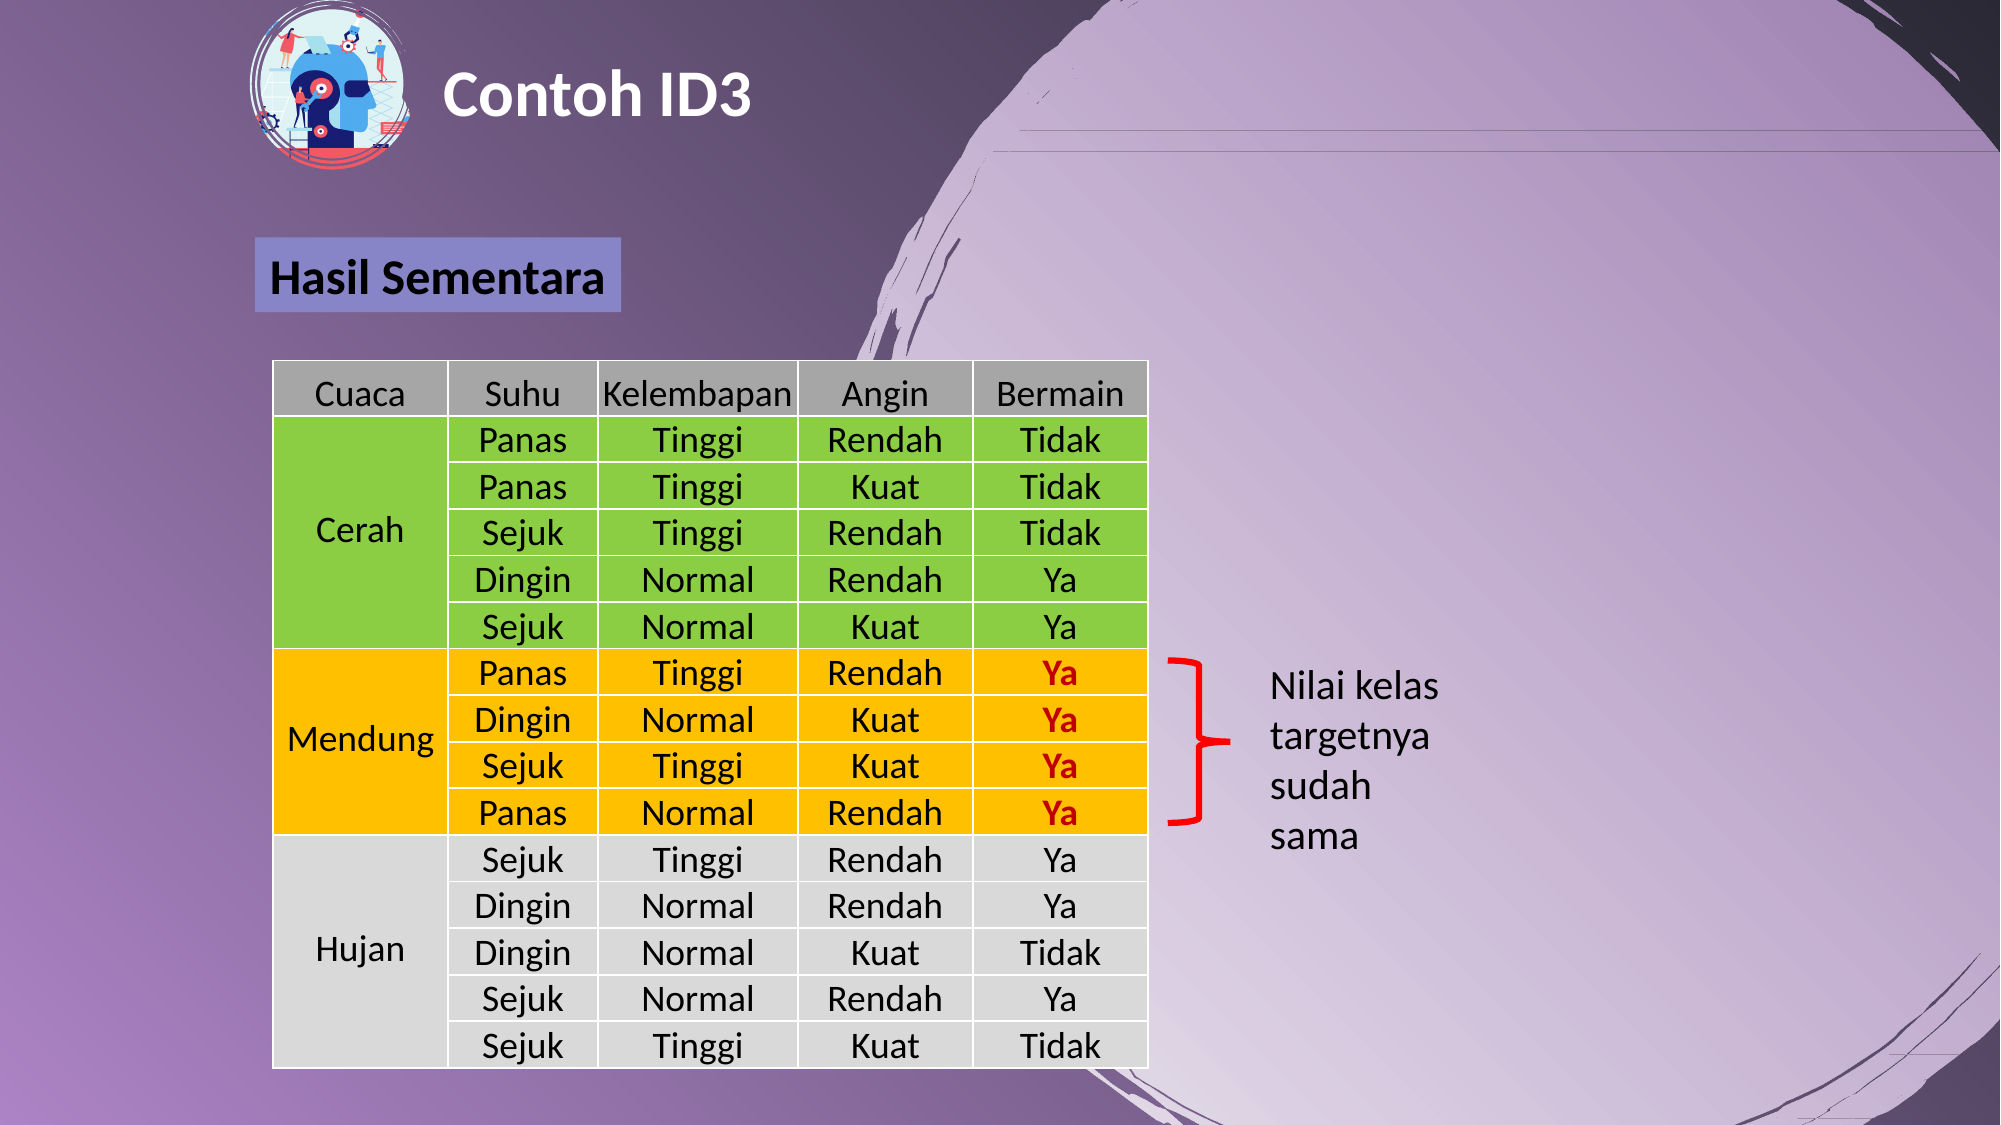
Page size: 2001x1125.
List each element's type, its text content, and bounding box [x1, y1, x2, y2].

table_cell Normal [599, 696, 797, 741]
table_cell Normal [599, 929, 797, 974]
table_cell Kuat [799, 929, 972, 974]
picture [249, 0, 410, 170]
table_cell Tinggi [599, 463, 797, 508]
title Contoh ID3 [443, 31, 1751, 130]
table_cell Rendah [799, 836, 972, 881]
table_cell Ya [974, 556, 1147, 601]
table_cell Rendah [799, 789, 972, 834]
table_cell Tidak [974, 1022, 1147, 1067]
text_box [1167, 659, 1231, 824]
table_cell Kuat [799, 696, 972, 741]
table_cell Sejuk [449, 743, 597, 787]
table_header Bermain [974, 361, 1147, 415]
table_cell Tinggi [599, 743, 797, 787]
table_cell Sejuk [449, 836, 597, 881]
table_cell Tinggi [599, 649, 797, 694]
table_cell Normal [599, 882, 797, 927]
table_cell Kuat [799, 1022, 972, 1067]
table_cell Rendah [799, 417, 972, 461]
table_cell Dingin [449, 882, 597, 927]
table_cell Rendah [799, 510, 972, 555]
table_cell Ya [974, 882, 1147, 927]
table_cell Normal [599, 556, 797, 601]
table_cell Rendah [799, 976, 972, 1020]
table_cell Rendah [799, 882, 972, 927]
table_cell Cerah [274, 417, 447, 648]
table_cell Sejuk [449, 1022, 597, 1067]
table_cell Tidak [974, 463, 1147, 508]
table_header Kelembapan [599, 361, 797, 415]
table_cell Normal [599, 789, 797, 834]
table_cell Rendah [799, 556, 972, 601]
table_cell Tinggi [599, 510, 797, 555]
table_cell Ya [974, 603, 1147, 648]
table_cell Kuat [799, 463, 972, 508]
table_cell Dingin [449, 929, 597, 974]
table_cell Tinggi [599, 1022, 797, 1067]
table_header Suhu [449, 361, 597, 415]
text_box Nilai kelas targetnya sudah sama [1255, 650, 1481, 865]
table_cell Ya [974, 976, 1147, 1020]
table_cell Ya [974, 789, 1147, 834]
table_cell Hujan [274, 836, 447, 1067]
table_cell Tinggi [599, 836, 797, 881]
table_cell Panas [449, 789, 597, 834]
table_cell Rendah [799, 649, 972, 694]
table_header Cuaca [274, 361, 447, 415]
table_cell Kuat [799, 743, 972, 787]
table_cell Panas [449, 463, 597, 508]
table_cell Ya [974, 743, 1147, 787]
text_box Hasil Sementara [255, 237, 622, 313]
table_cell Sejuk [449, 603, 597, 648]
table_cell Panas [449, 417, 597, 461]
table_cell Dingin [449, 696, 597, 741]
table_cell Mendung [274, 649, 447, 834]
table_cell Normal [599, 976, 797, 1020]
table_cell Dingin [449, 556, 597, 601]
table_cell Tidak [974, 510, 1147, 555]
table_cell Tidak [974, 417, 1147, 461]
table_cell Tidak [974, 929, 1147, 974]
table_cell Ya [974, 649, 1147, 694]
table_cell Panas [449, 649, 597, 694]
table_cell Sejuk [449, 510, 597, 555]
table_cell Normal [599, 603, 797, 648]
table_cell Sejuk [449, 976, 597, 1020]
table_cell Ya [974, 836, 1147, 881]
table_cell Ya [974, 696, 1147, 741]
table_cell Kuat [799, 603, 972, 648]
table_header Angin [799, 361, 972, 415]
table_cell Tinggi [599, 417, 797, 461]
